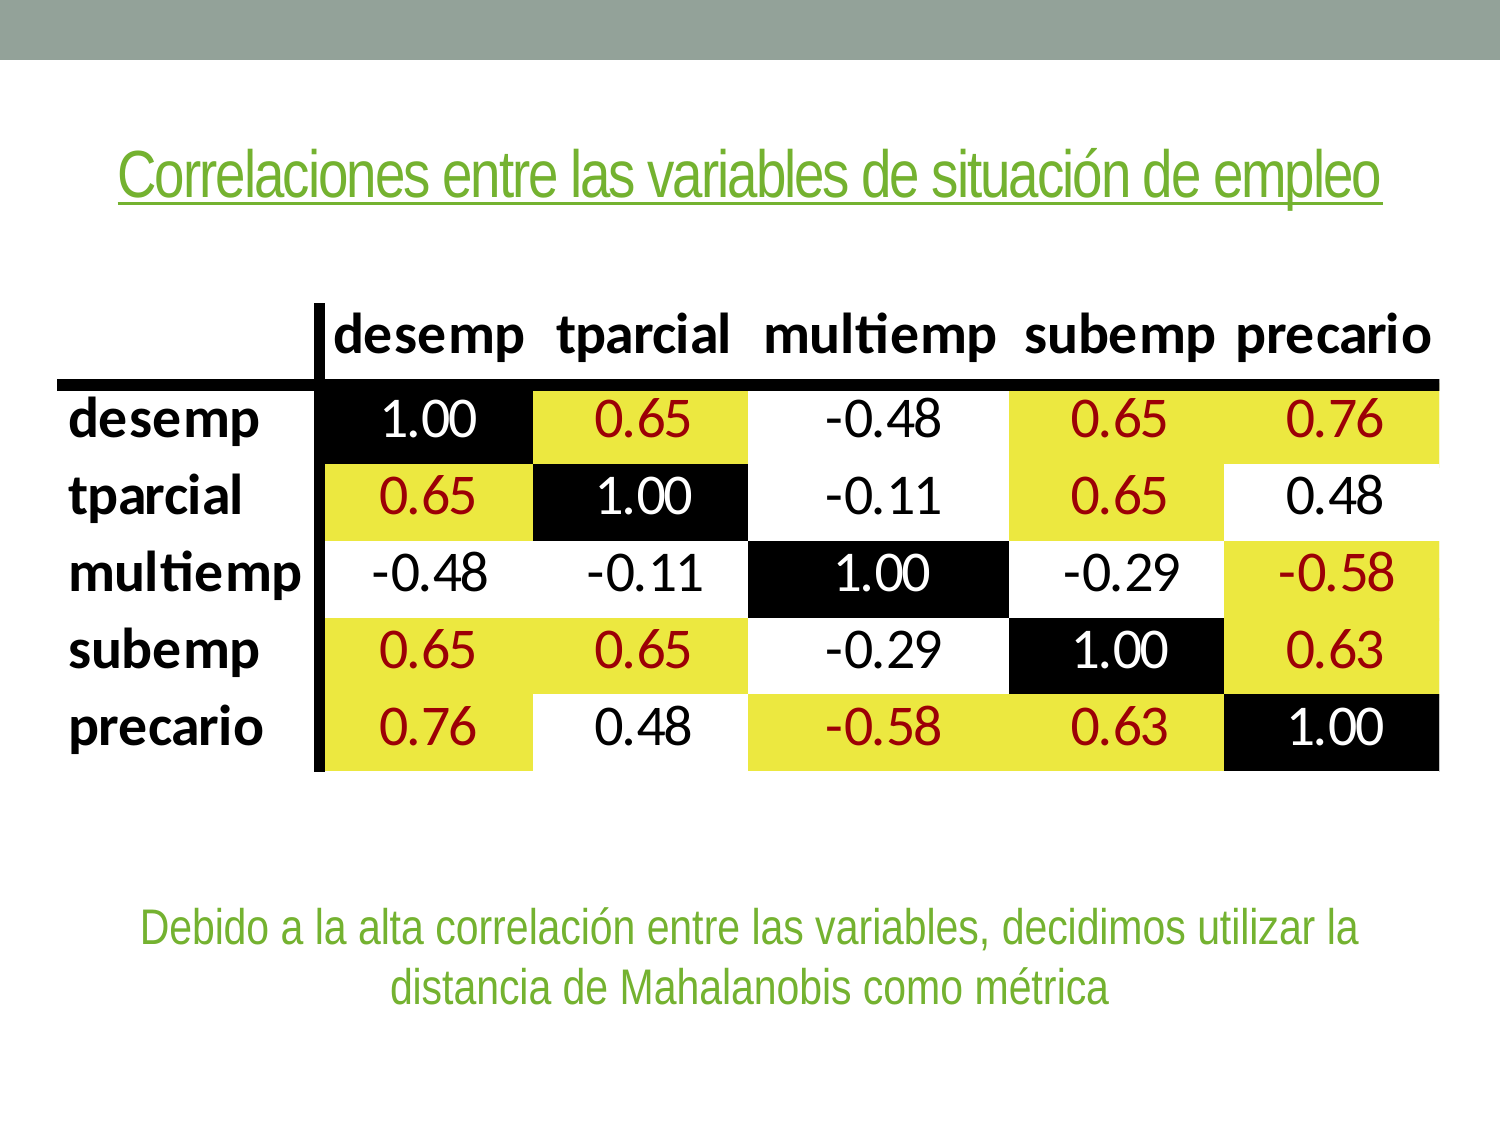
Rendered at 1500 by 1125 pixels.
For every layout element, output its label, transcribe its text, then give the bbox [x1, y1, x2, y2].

title Correlaciones entre las variables de situación de empleo [75, 90, 1425, 253]
picture [56, 302, 1444, 776]
text_box Debido a la alta correlación entre las variables, decidimos utilizar la distancia de Mahalanobis como métrica [100, 886, 1400, 1022]
